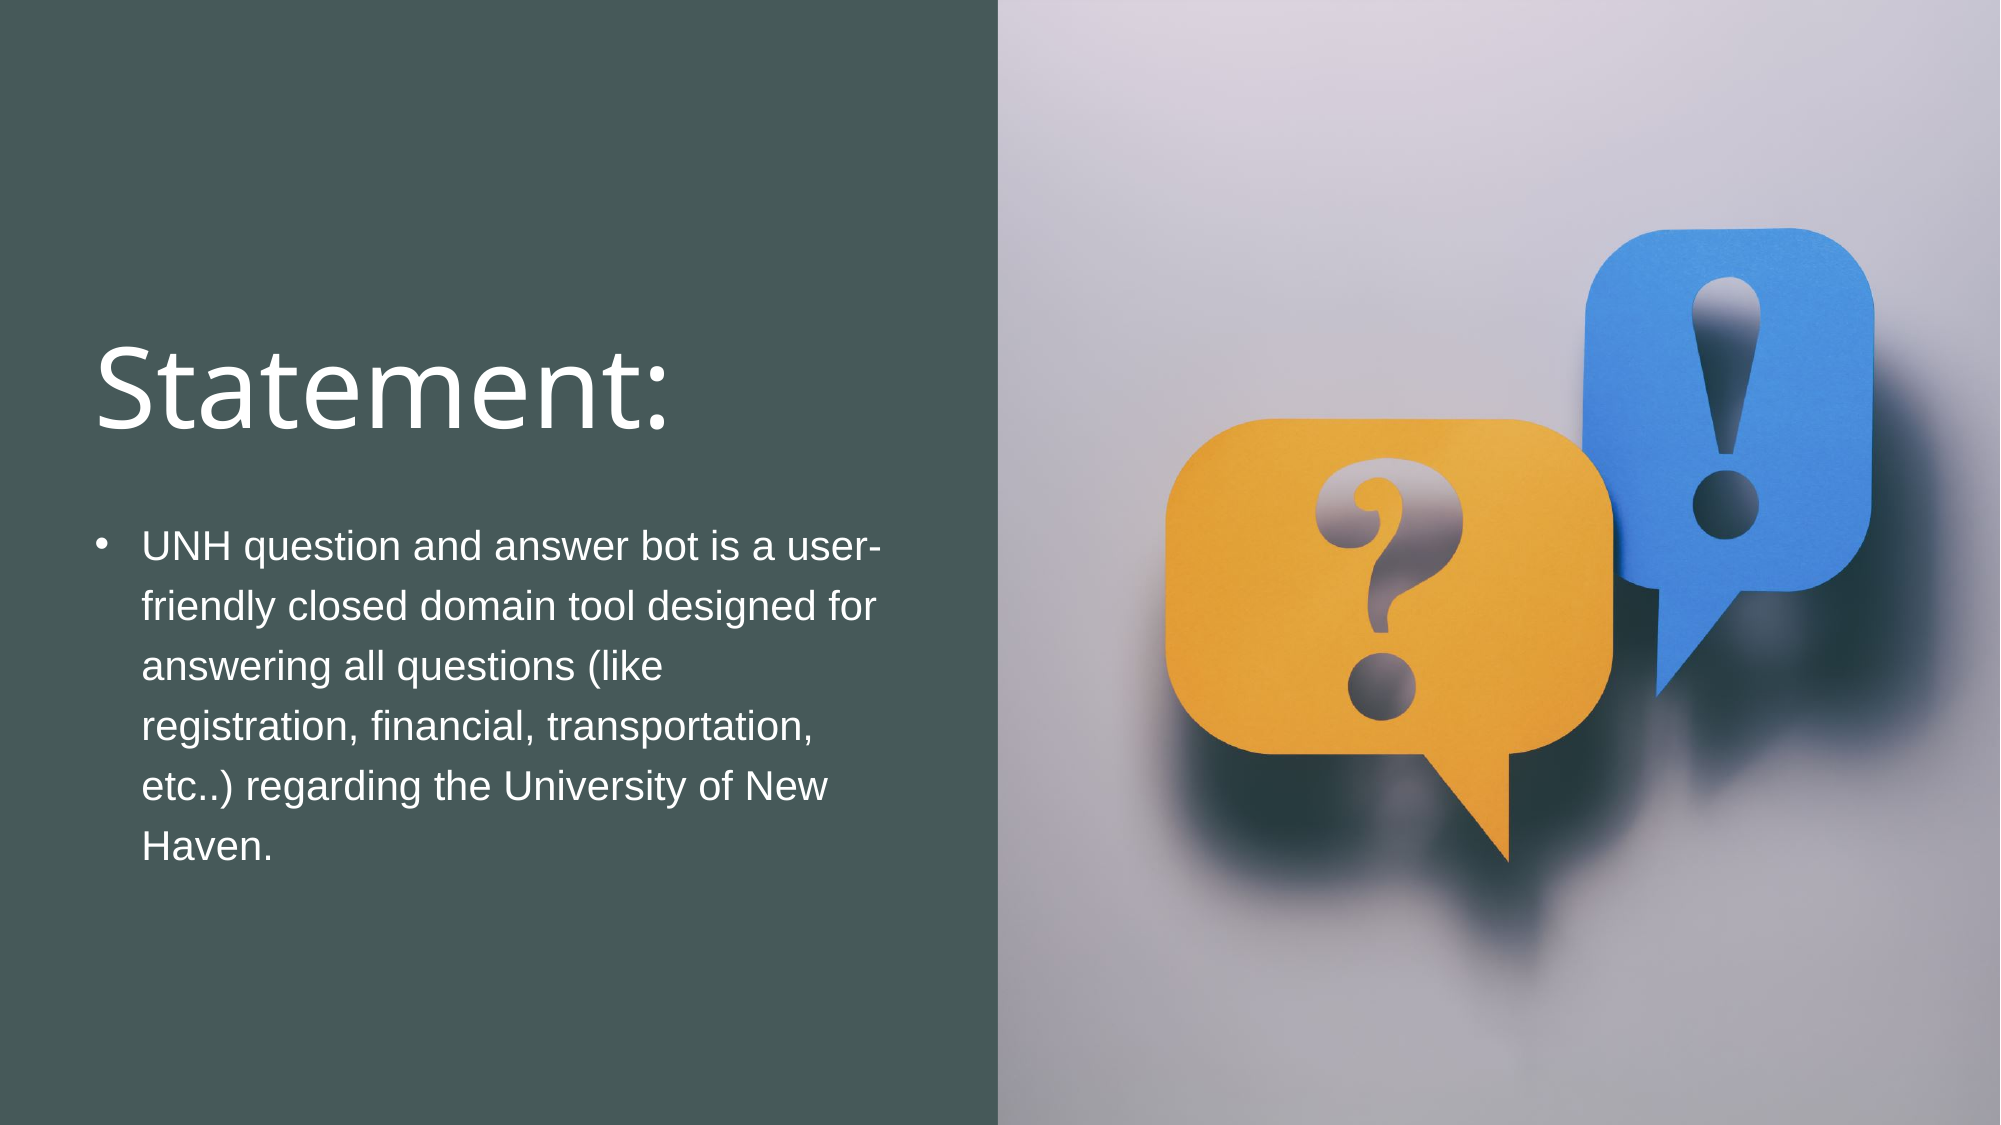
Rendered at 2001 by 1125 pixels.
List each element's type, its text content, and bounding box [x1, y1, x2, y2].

list UNH question and answer bot is a user-friendly closed domain tool designed for answering all questions (like registration, financial, transportation, etc..) regarding the University of New Haven. [79, 501, 904, 1014]
text_box [0, 0, 997, 1125]
picture [997, 0, 2000, 1125]
title Statement: [79, 59, 904, 459]
